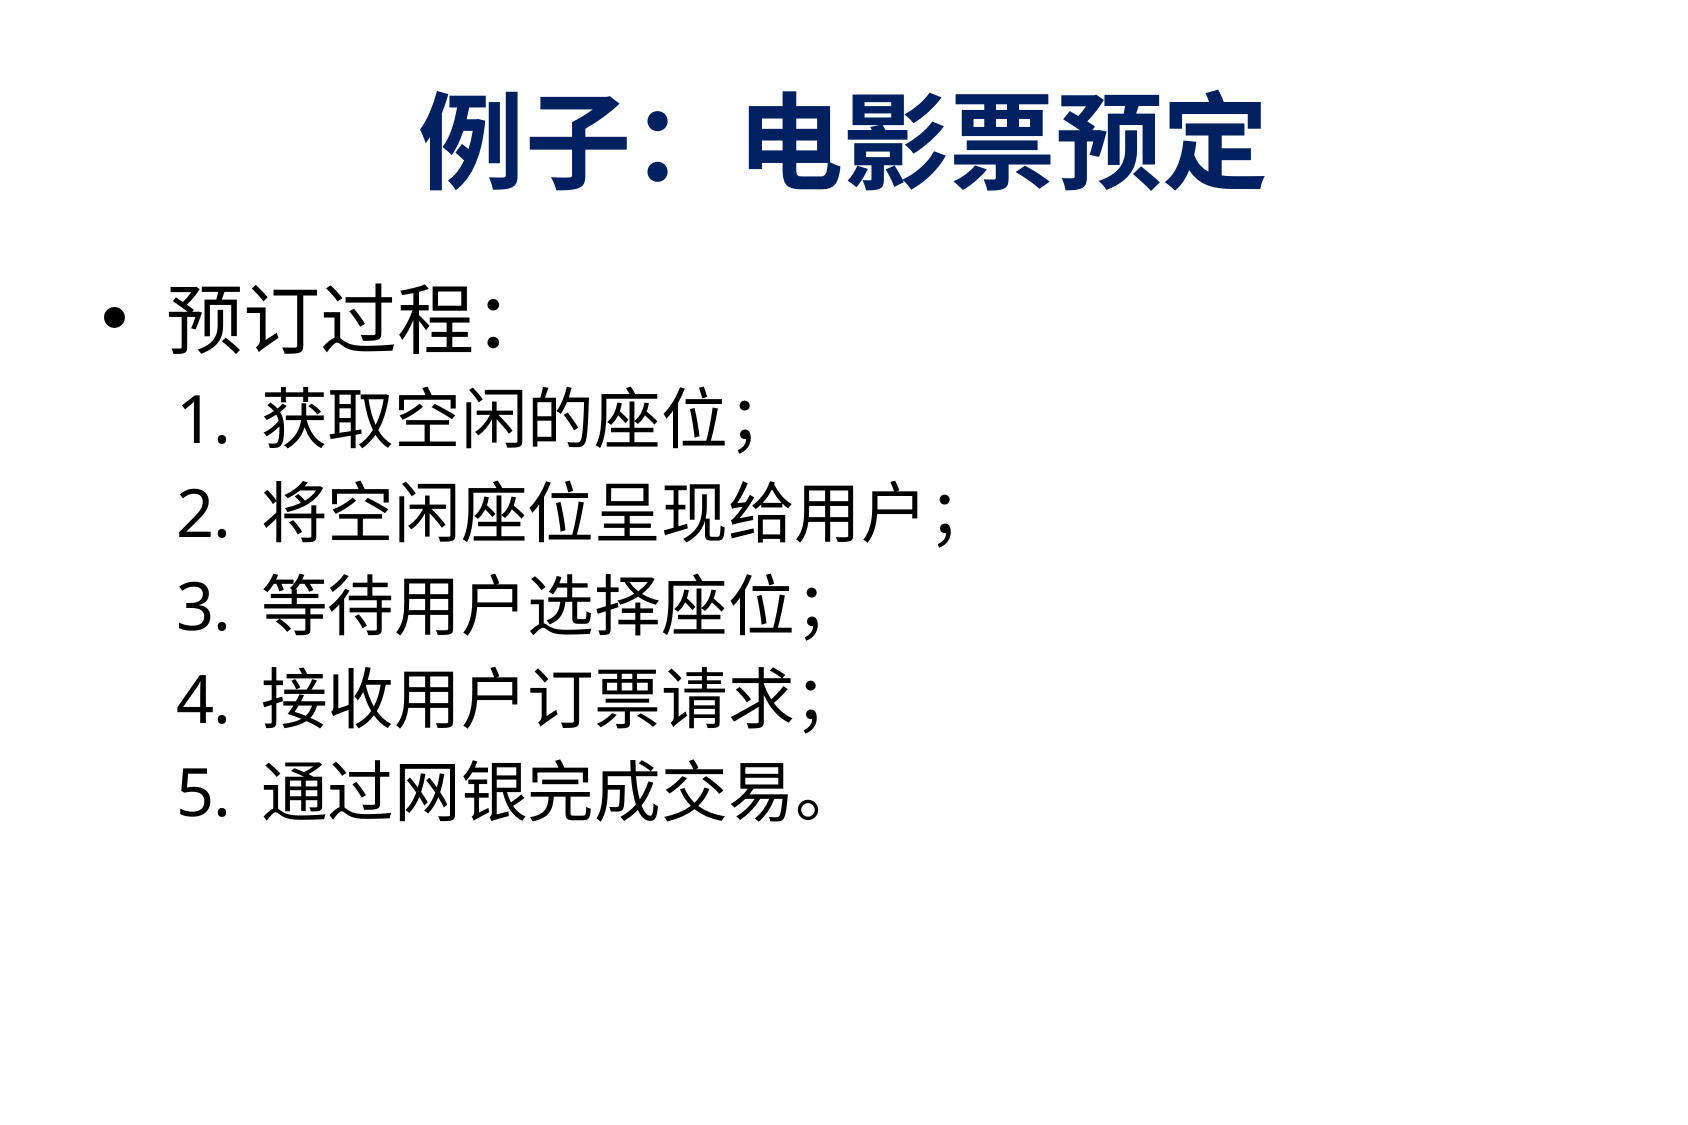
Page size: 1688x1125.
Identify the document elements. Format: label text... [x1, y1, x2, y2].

title 例子：电影票预定 [84, 45, 1604, 233]
list 预订过程： 获取空闲的座位； 将空闲座位呈现给用户； 等待用户选择座位； 接收用户订票请求； 通过网银完成交易。 [84, 262, 1604, 1005]
